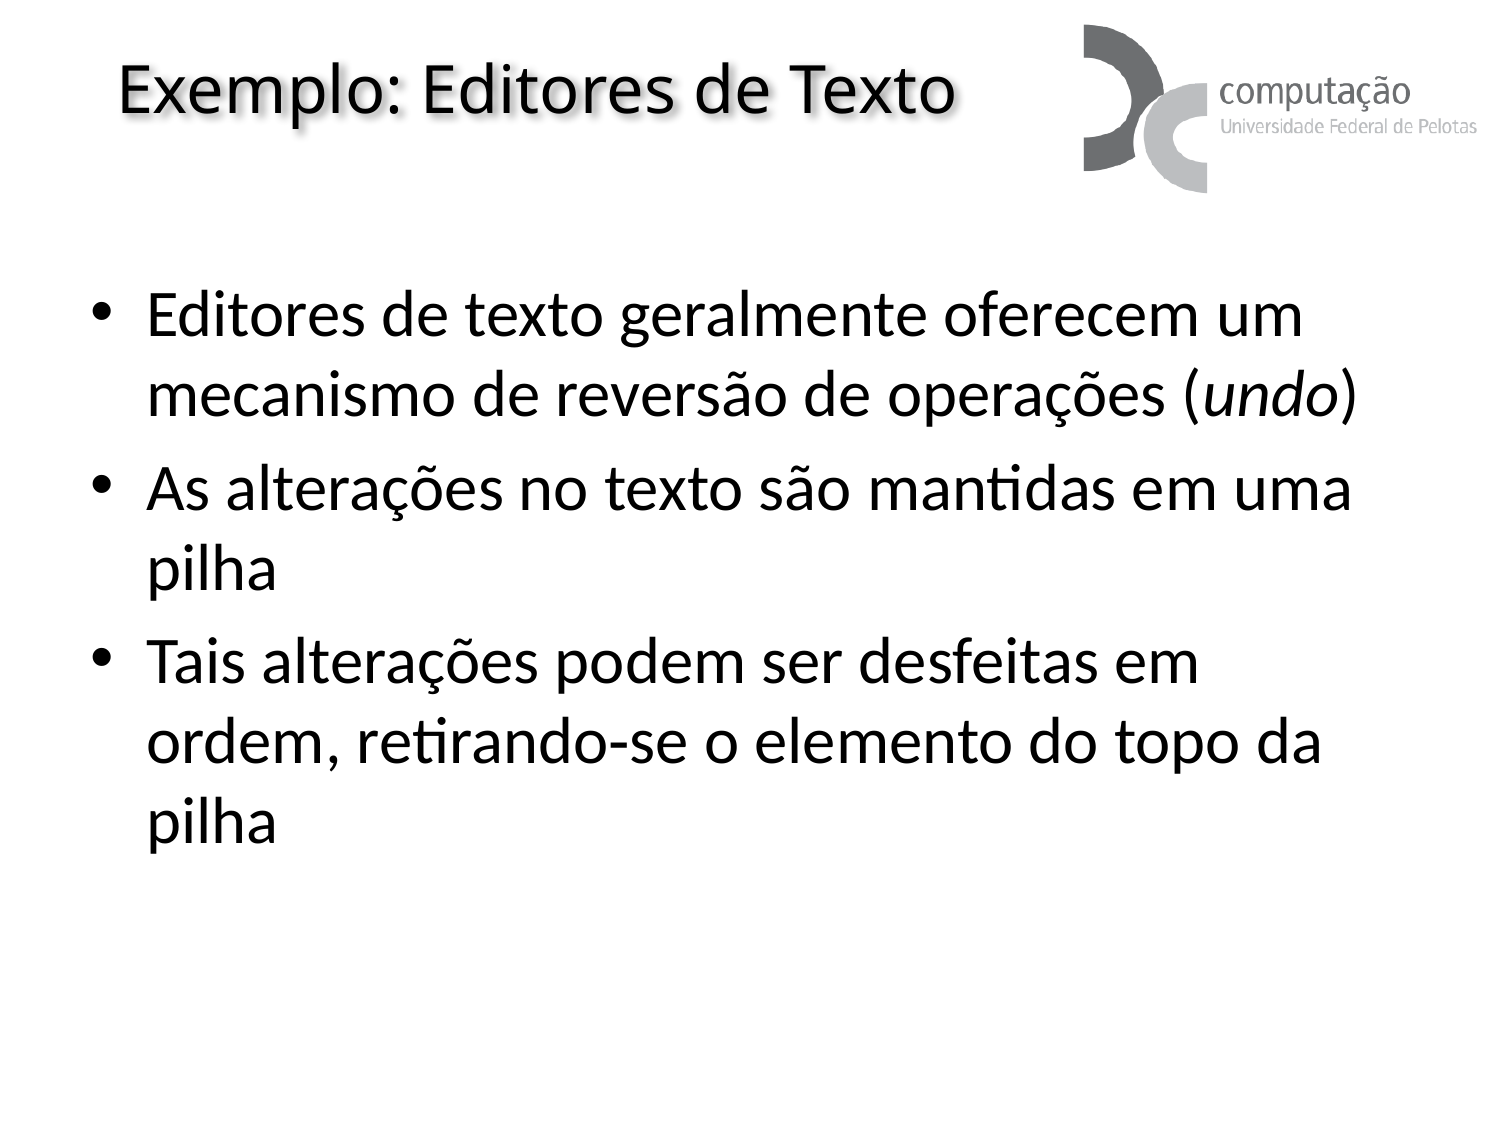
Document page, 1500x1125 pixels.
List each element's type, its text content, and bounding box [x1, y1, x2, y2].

picture [1077, 20, 1480, 197]
list Editores de texto geralmente oferecem um mecanismo de reversão de operações (undo) As alterações no texto são mantidas em uma pilha Tais alterações podem ser desfeitas em ordem, retirando‐se o elemento do topo da pilha [75, 262, 1425, 1005]
title Exemplo: Editores de Texto [0, 23, 1075, 149]
